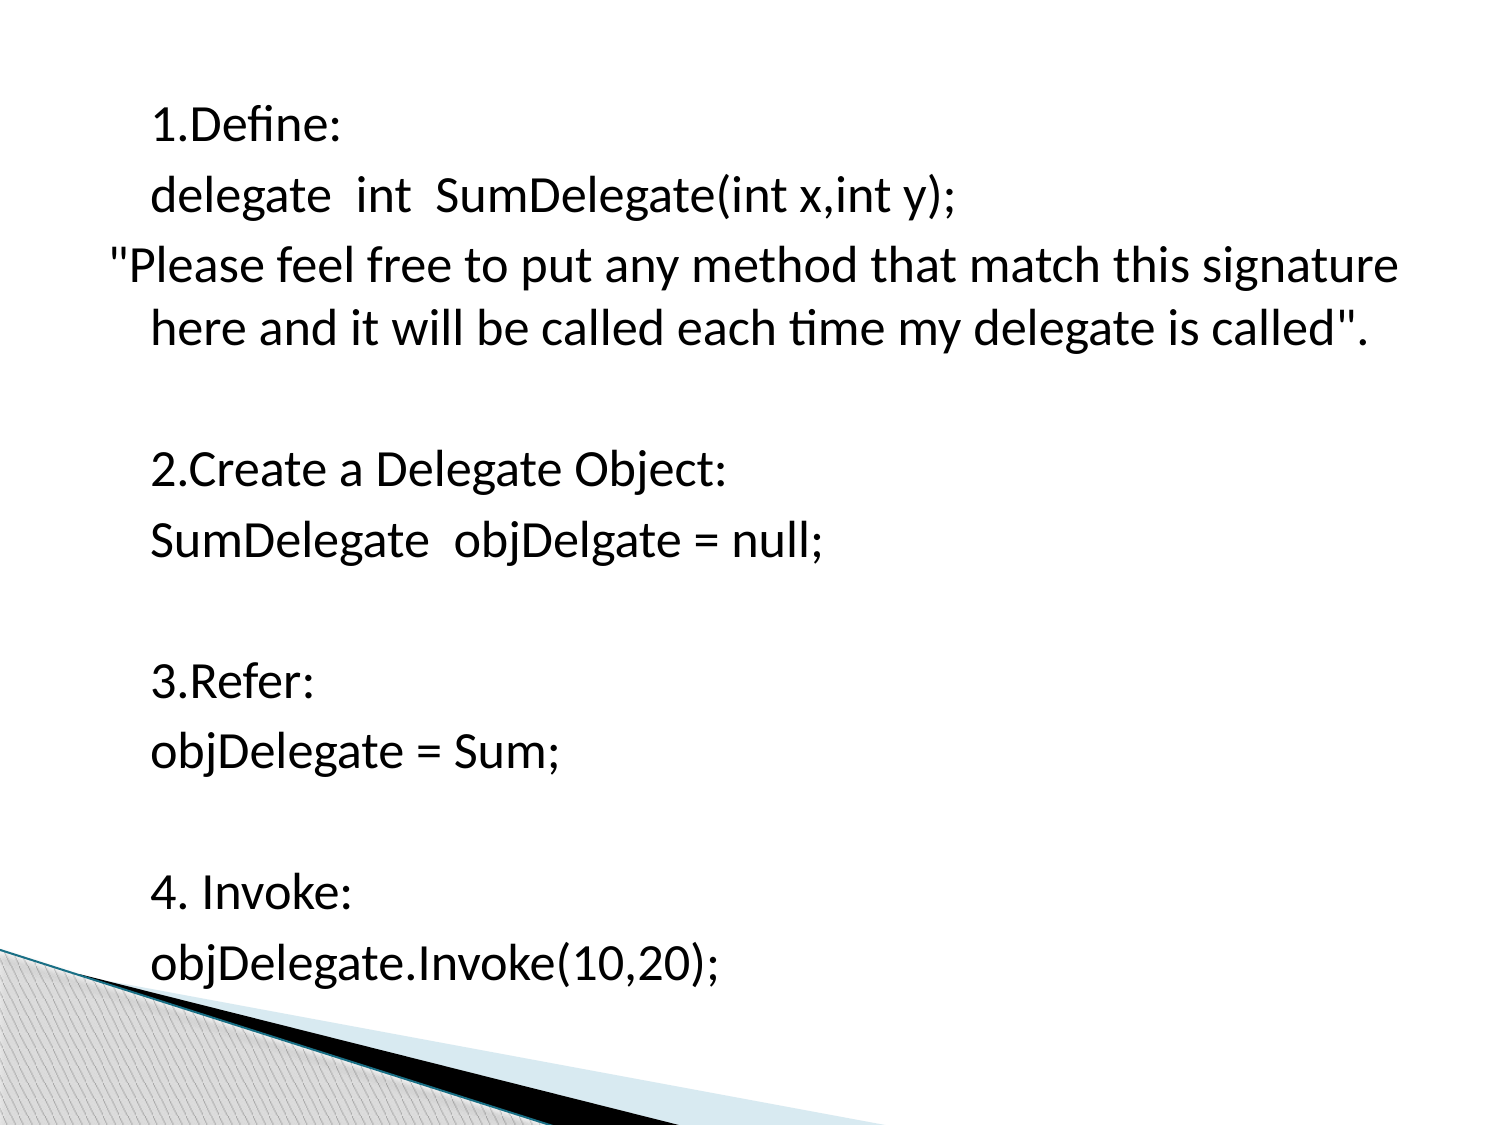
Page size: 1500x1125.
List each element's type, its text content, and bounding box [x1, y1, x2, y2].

list 1.Define: delegate int SumDelegate(int x,int y); "Please feel free to put any method that match this signature here and it will be called each time my delegate is called". 2.Create a Delegate Object: SumDelegate objDelgate = null; 3.Refer: objDelegate = Sum; 4. Invoke: objDelegate.Invoke(10,20); [75, 82, 1425, 1005]
